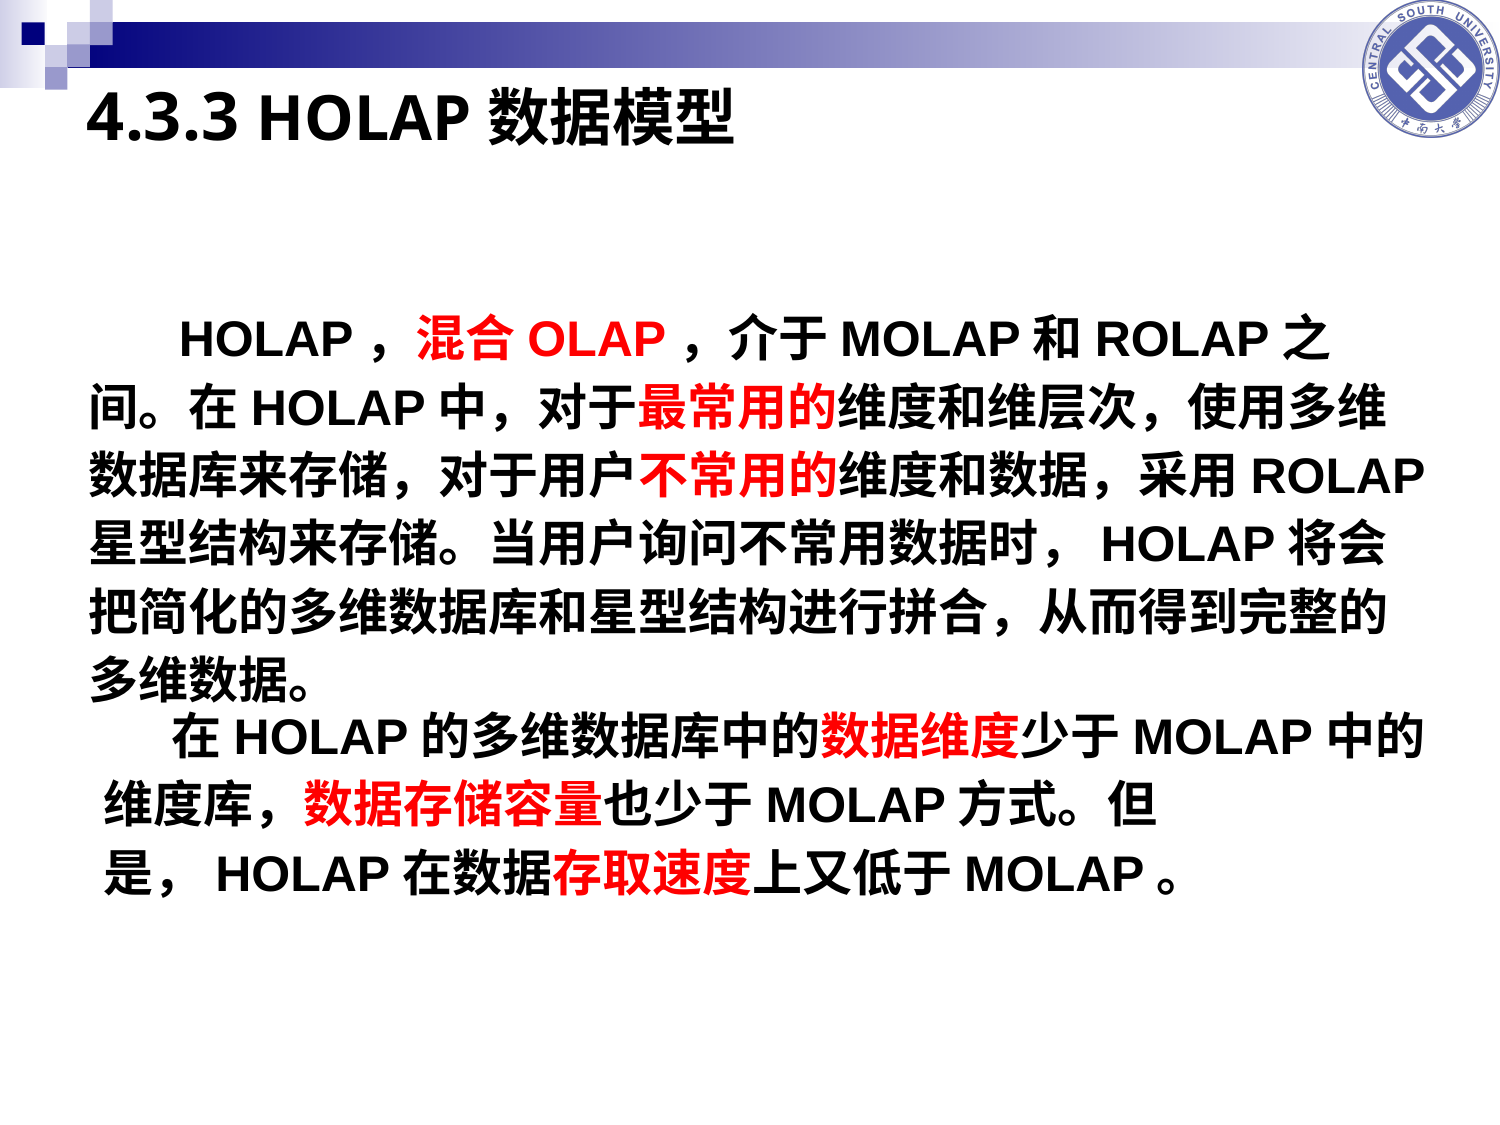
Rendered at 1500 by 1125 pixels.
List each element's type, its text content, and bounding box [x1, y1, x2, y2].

text_box 在HOLAP的多维数据库中的数据维度少于MOLAP中的维度库，数据存储容量也少于MOLAP方式。但是，HOLAP在数据存取速度上又低于MOLAP。 [88, 688, 1442, 941]
list HOLAP，混合OLAP，介于MOLAP和ROLAP之间。在HOLAP中，对于最常用的维度和维层次，使用多维数据库来存储，对于用户不常用的维度和数据，采用ROLAP星型结构来存储。当用户询问不常用数据时，HOLAP将会把简化的多维数据库和星型结构进行拼合，从而得到完整的多维数据。 [73, 290, 1442, 646]
picture [1362, 0, 1500, 138]
text_box 4.3.3 HOLAP数据模型 [72, 66, 752, 162]
